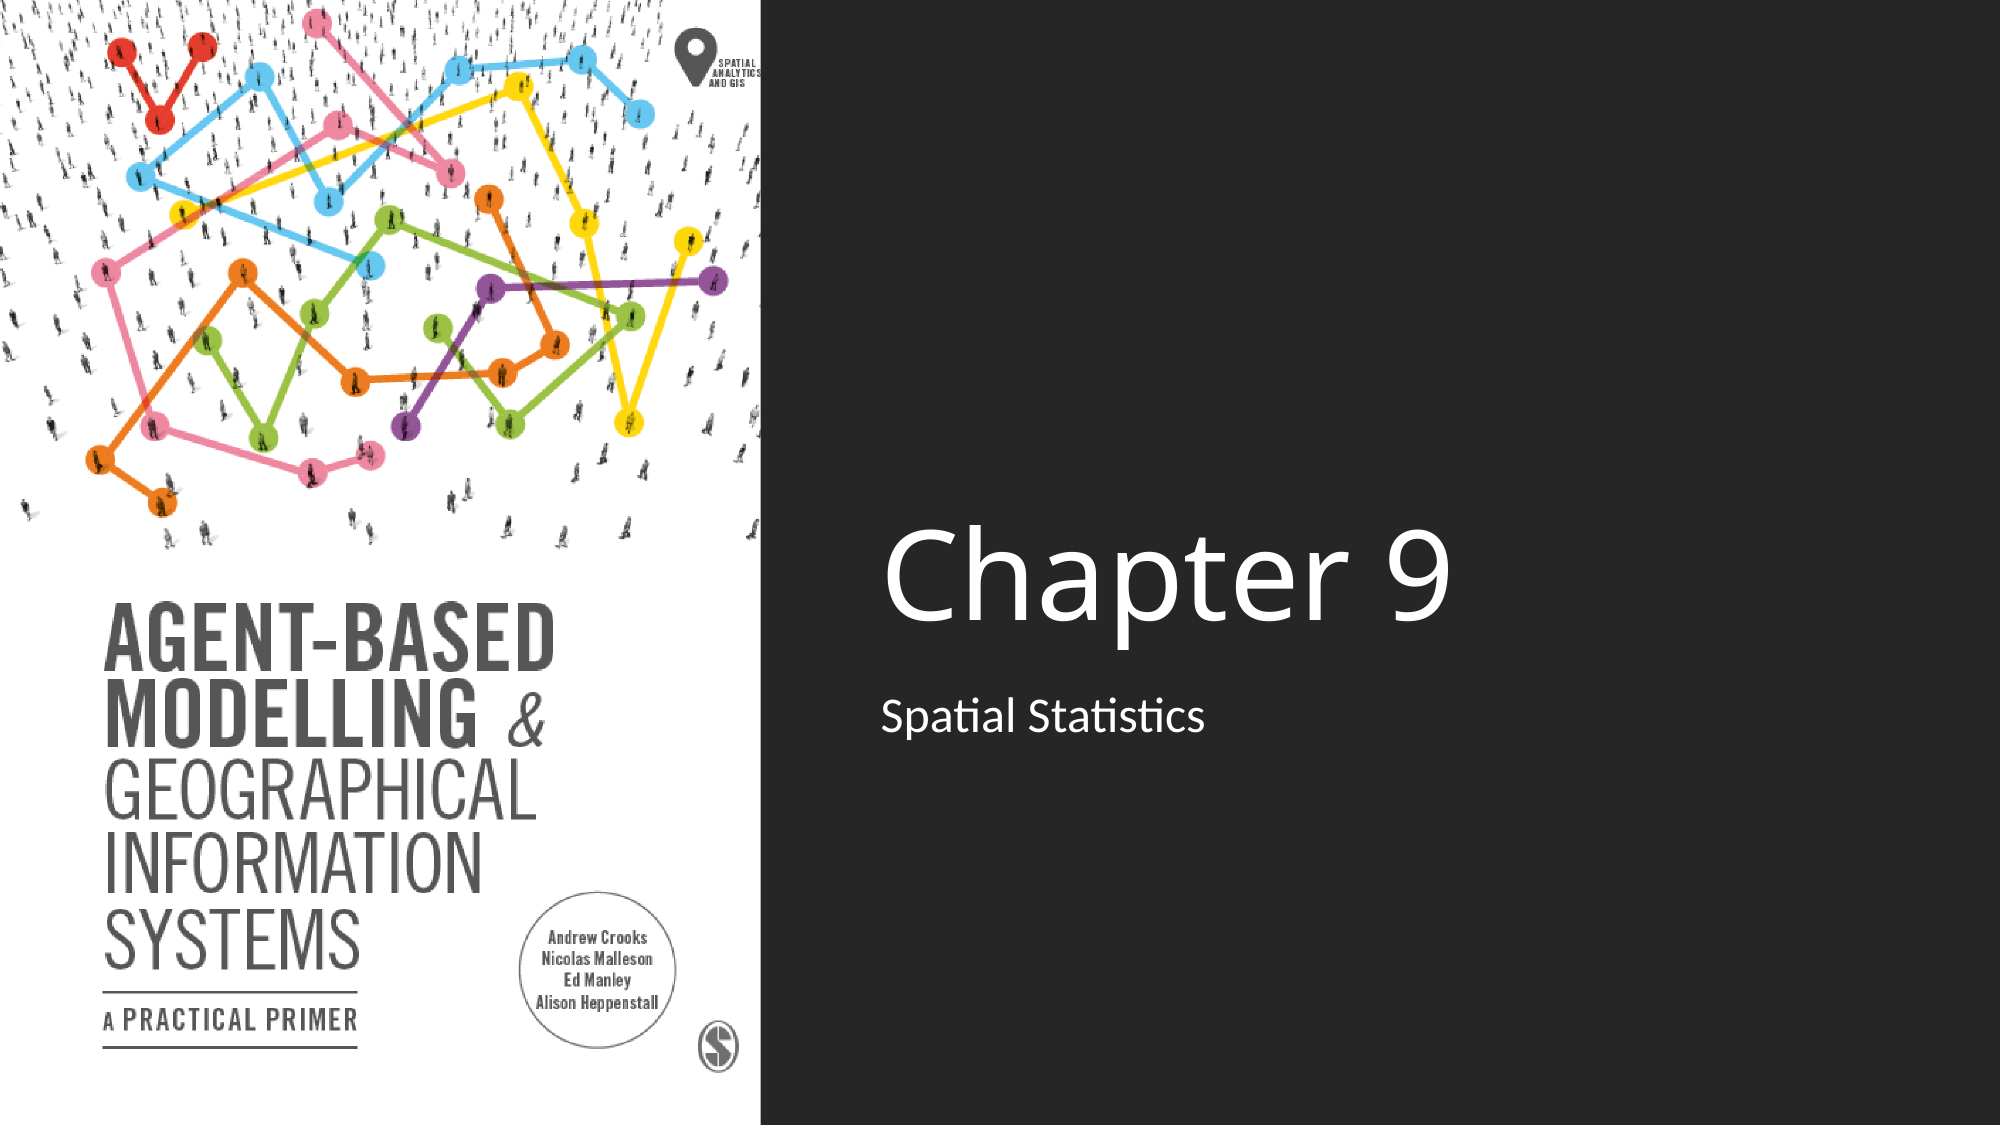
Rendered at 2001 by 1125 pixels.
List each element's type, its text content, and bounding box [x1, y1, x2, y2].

title Chapter 9 [865, 104, 1895, 655]
text_box [761, 0, 2000, 1125]
subtitle Spatial Statistics [865, 681, 1895, 1020]
picture [0, 0, 761, 1125]
